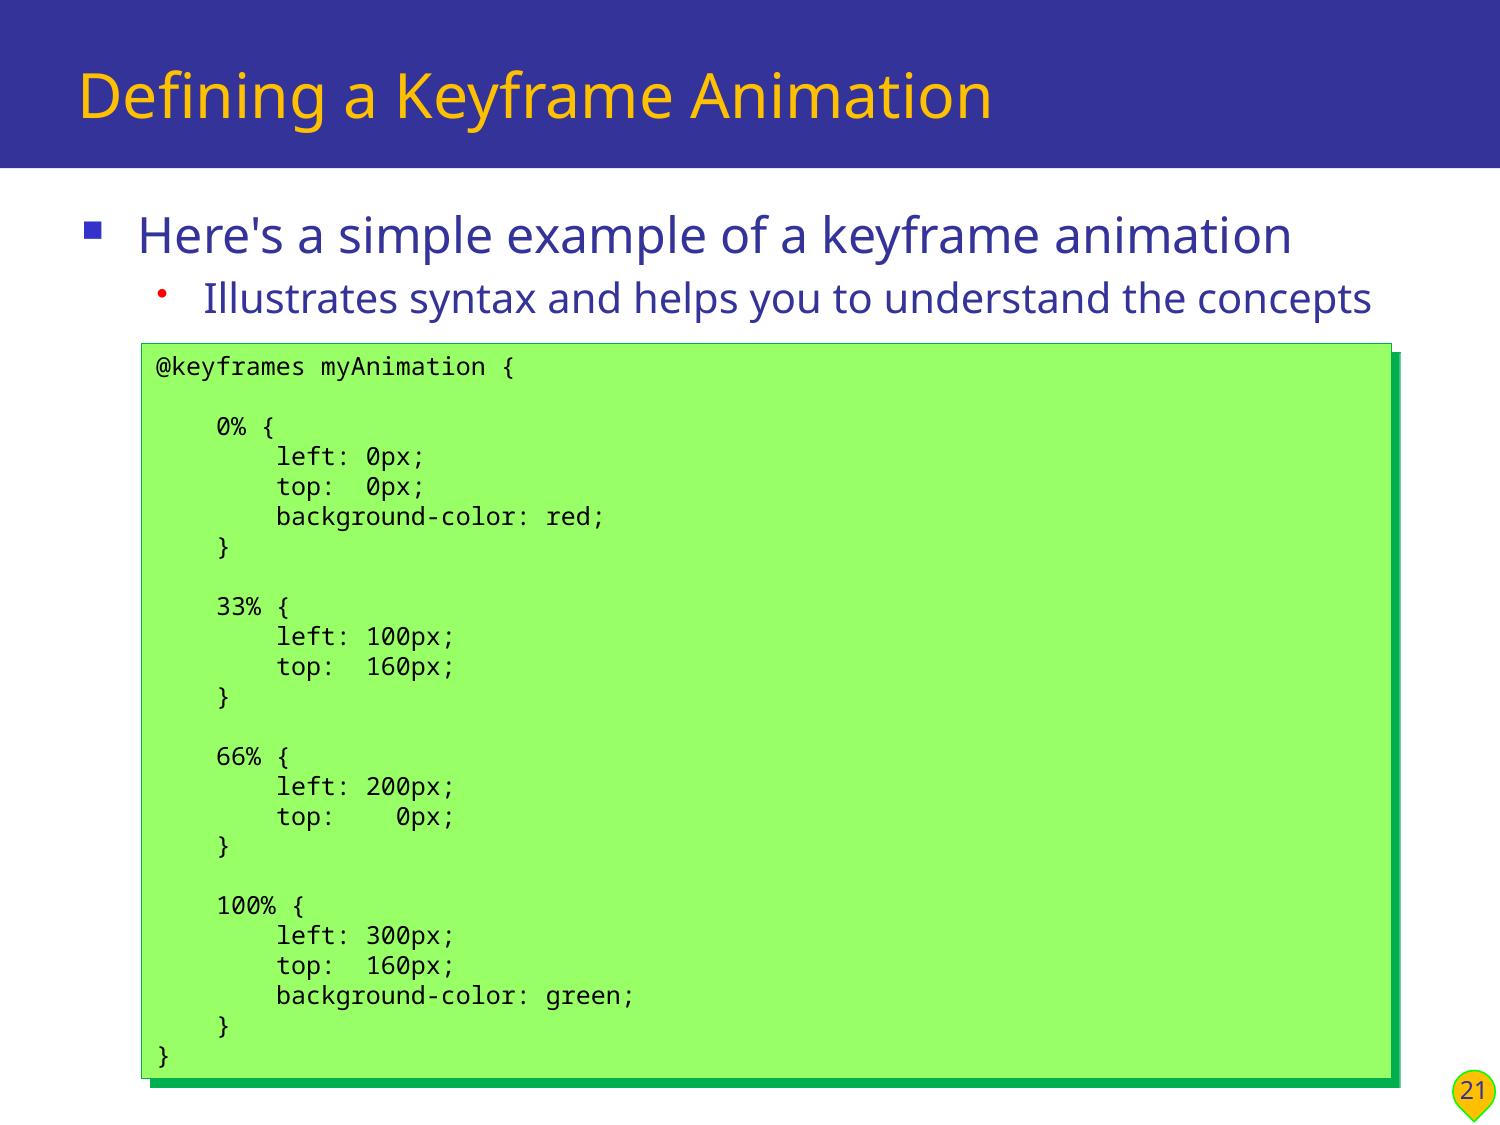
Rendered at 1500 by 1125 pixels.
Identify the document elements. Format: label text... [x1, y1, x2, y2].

title Defining a Keyframe Animation [61, 24, 1465, 139]
footer 21 [1431, 1040, 1500, 1117]
list Here's a simple example of a keyframe animation Illustrates syntax and helps you to understand the concepts [66, 196, 1460, 1007]
text_box @keyframes myAnimation { 0% { left: 0px; top: 0px; background-color: red; } 33% { left: 100px; top: 160px; } 66% { left: 200px; top: 0px; } 100% { left: 300px; top: 160px; background-color: green; } } [141, 343, 1392, 1079]
